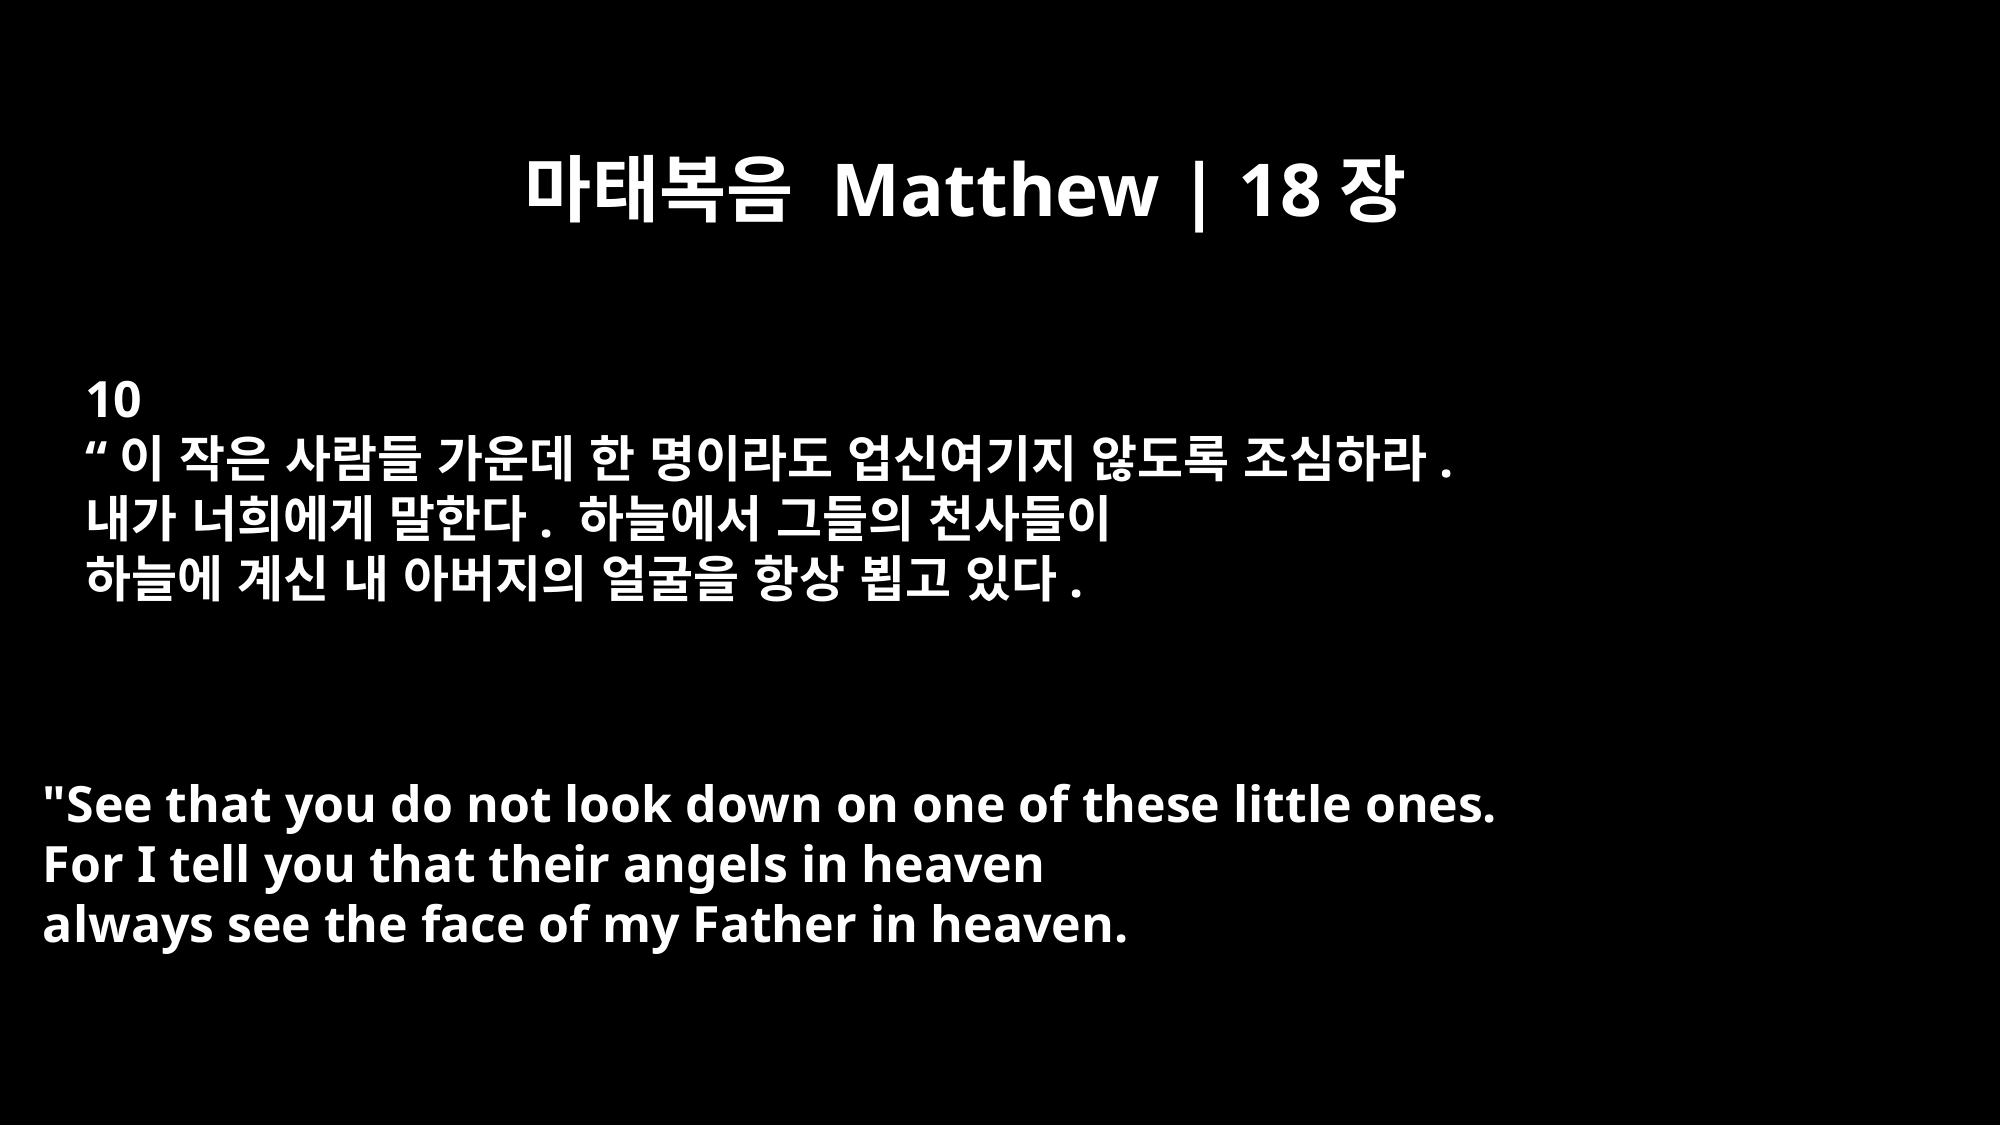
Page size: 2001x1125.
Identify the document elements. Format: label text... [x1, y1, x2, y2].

text_box "See that you do not look down on one of these little ones. For I tell you that their angels in heaven always see the face of my Father in heaven. [28, 764, 1513, 960]
text_box 10 “이 작은 사람들 가운데 한 명이라도 업신여기지 않도록 조심하라. 내가 너희에게 말한다. 하늘에서 그들의 천사들이 하늘에 계신 내 아버지의 얼굴을 항상 뵙고 있다. [70, 359, 1469, 615]
text_box 마태복음 Matthew | 18장 [510, 136, 1422, 239]
